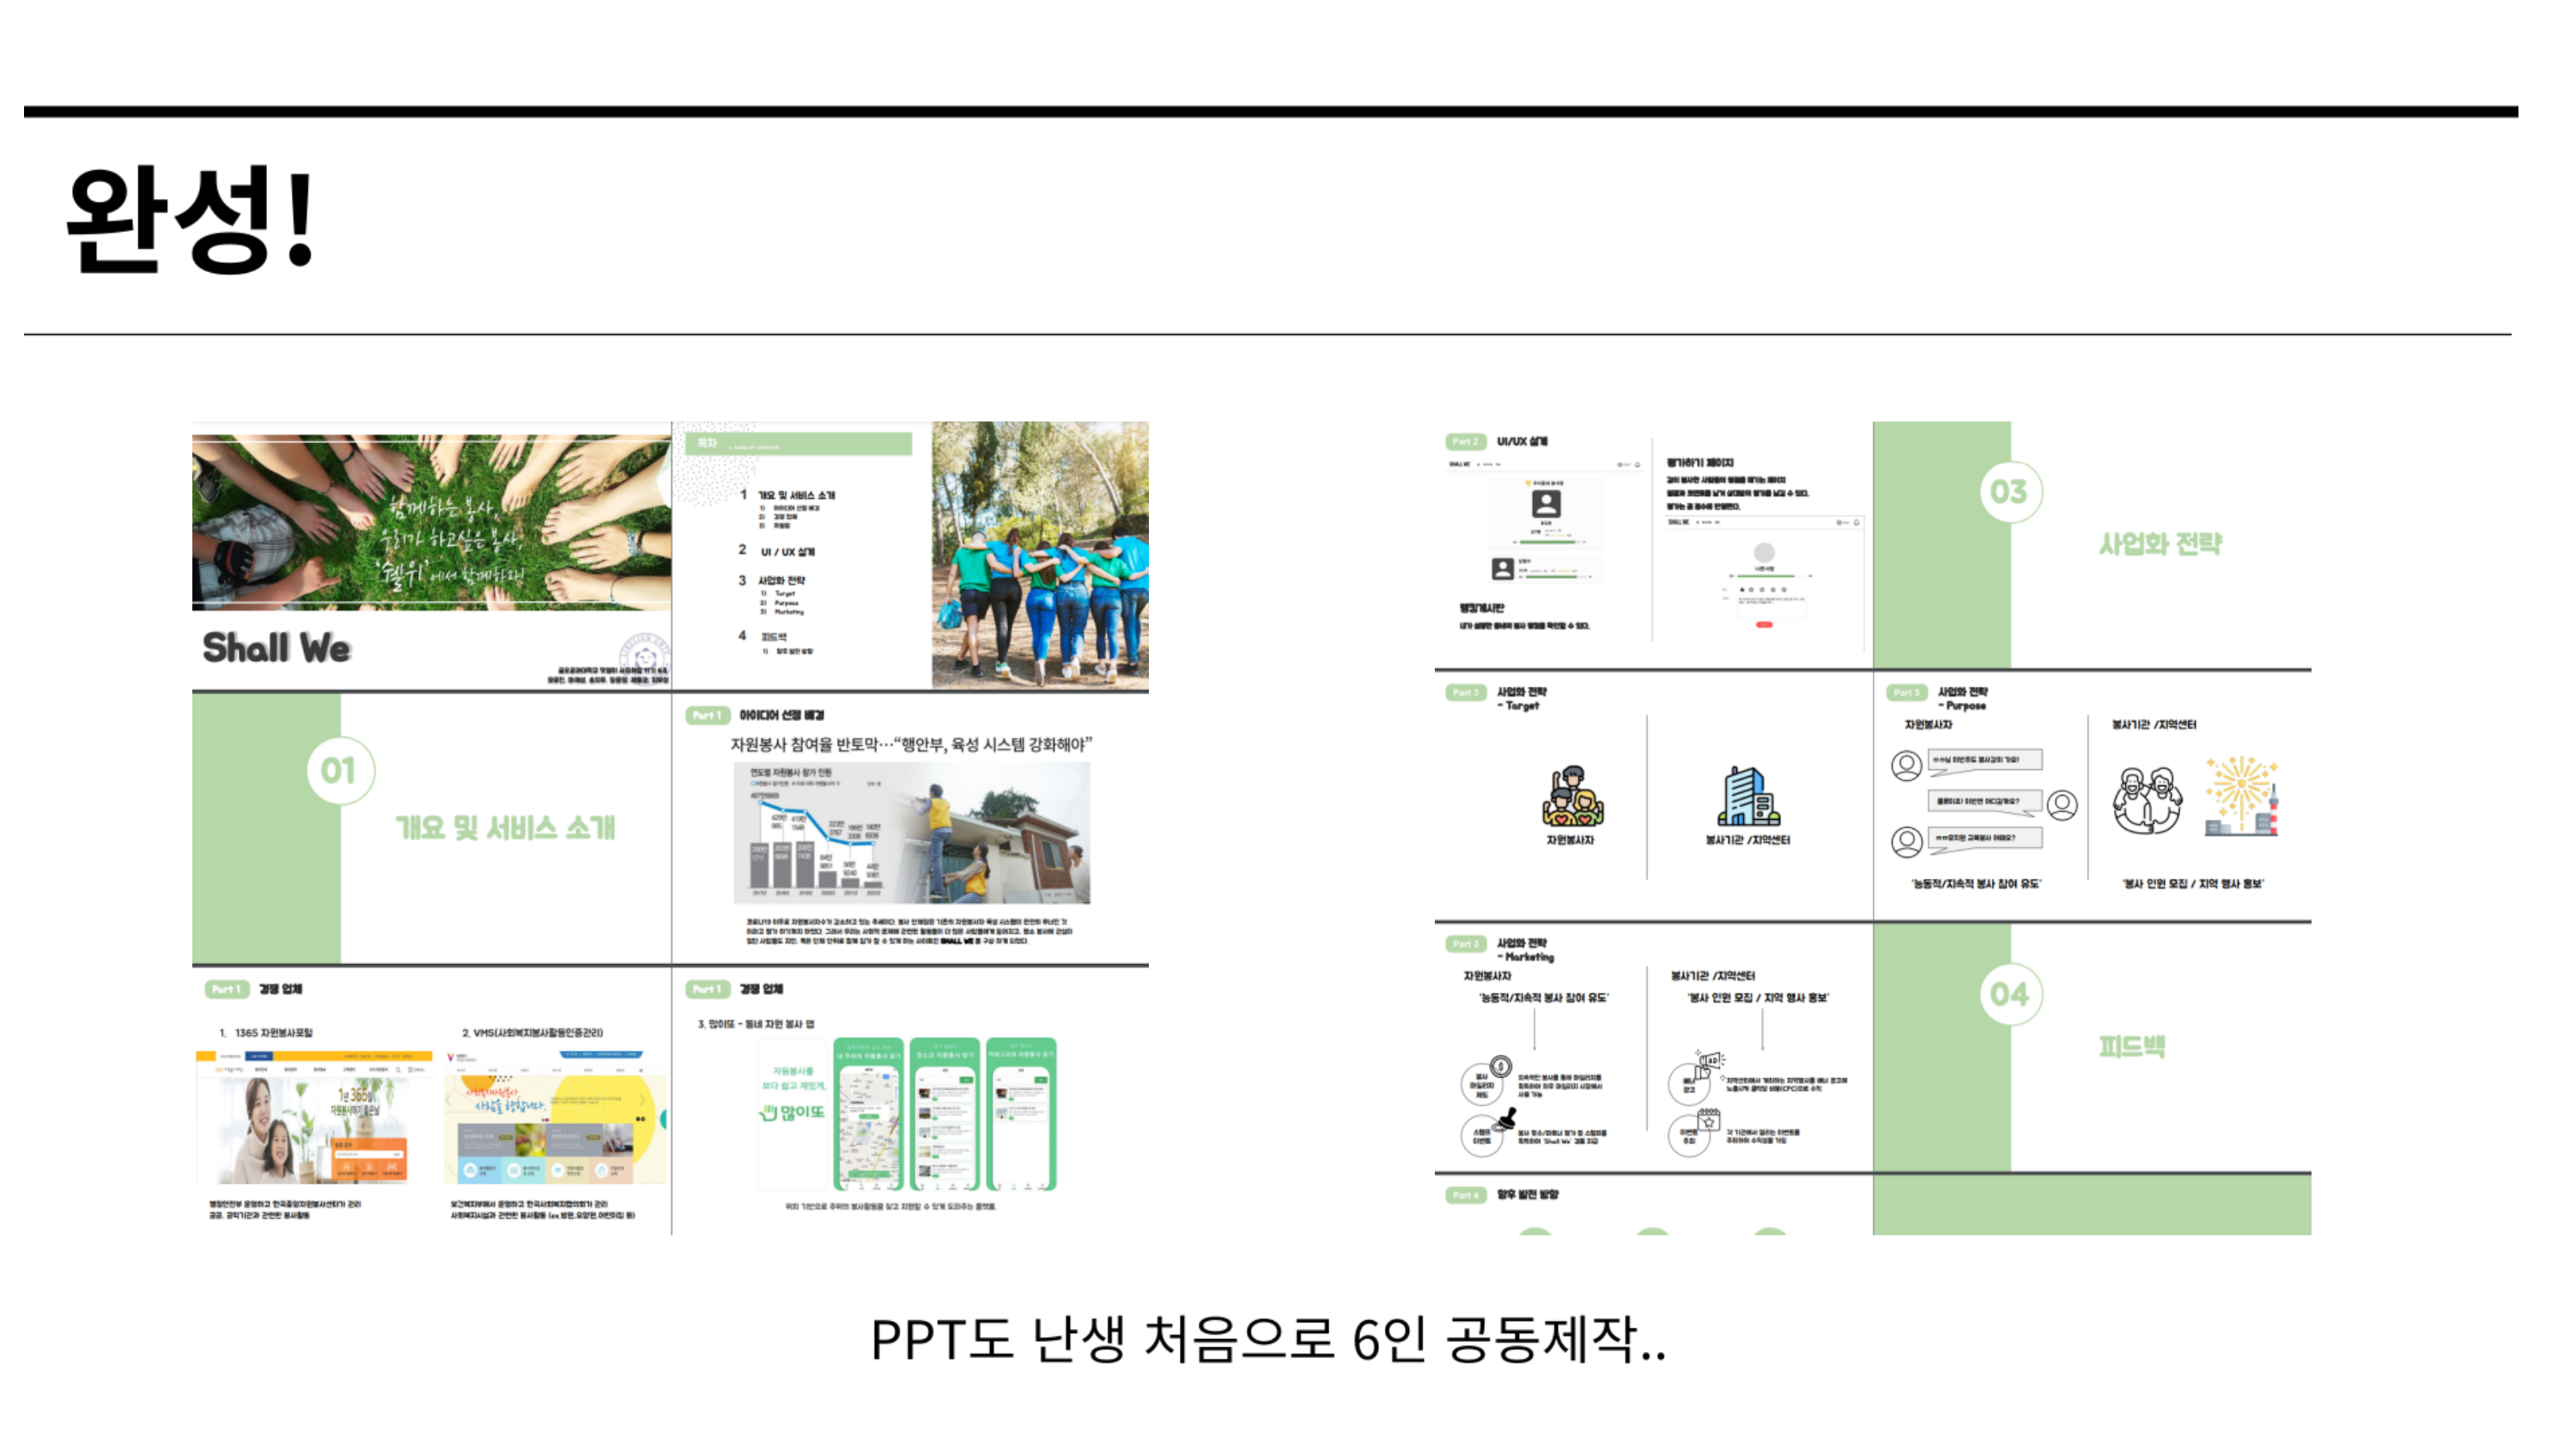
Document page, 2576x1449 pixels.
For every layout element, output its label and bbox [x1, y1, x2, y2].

text_box [476, 89, 2519, 135]
text_box [476, 331, 2512, 338]
picture [0, 64, 471, 415]
picture [848, 1282, 1721, 1427]
text_box [1434, 421, 2312, 1235]
text_box [191, 421, 1149, 1235]
